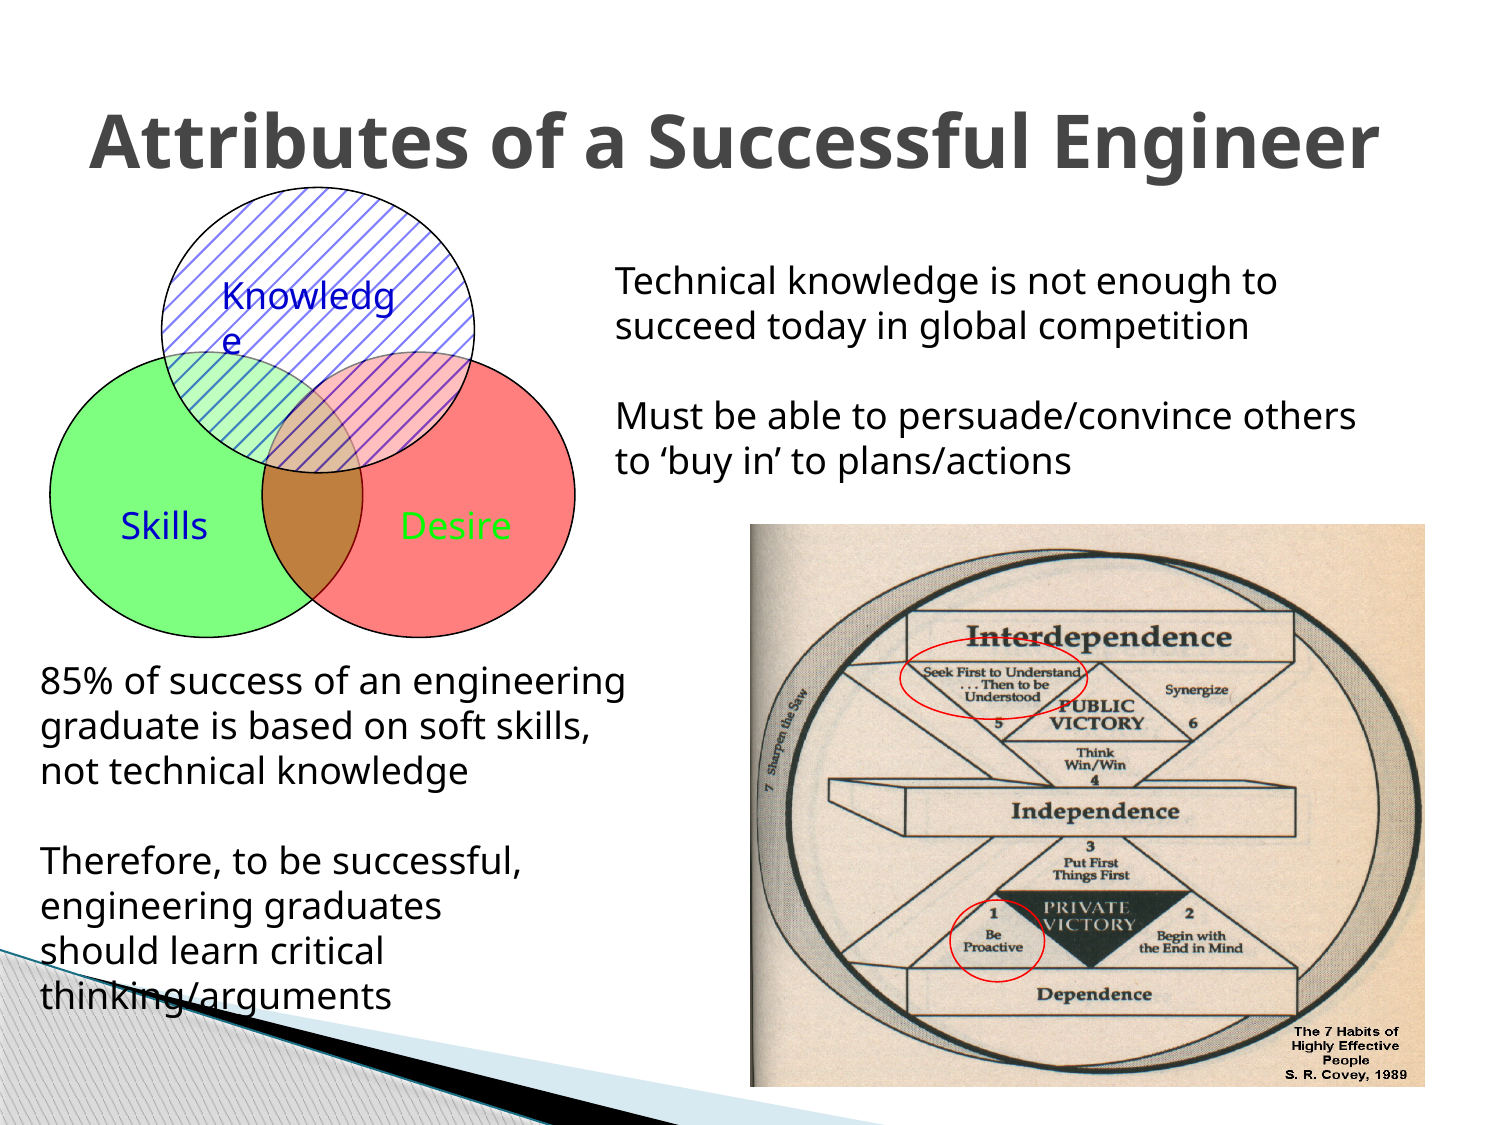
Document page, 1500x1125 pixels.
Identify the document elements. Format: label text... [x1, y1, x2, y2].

title Attributes of a Successful Engineer [75, 45, 1425, 233]
text_box Technical knowledge is not enough to succeed today in global competition Must be able to persuade/convince others to ‘buy in’ to plans/actions [599, 249, 1418, 490]
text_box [49, 187, 576, 638]
text_box 85% of success of an engineering graduate is based on soft skills, not technical knowledge Therefore, to be successful, engineering graduates should learn critical thinking/arguments [24, 649, 743, 1025]
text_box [749, 524, 1426, 1087]
